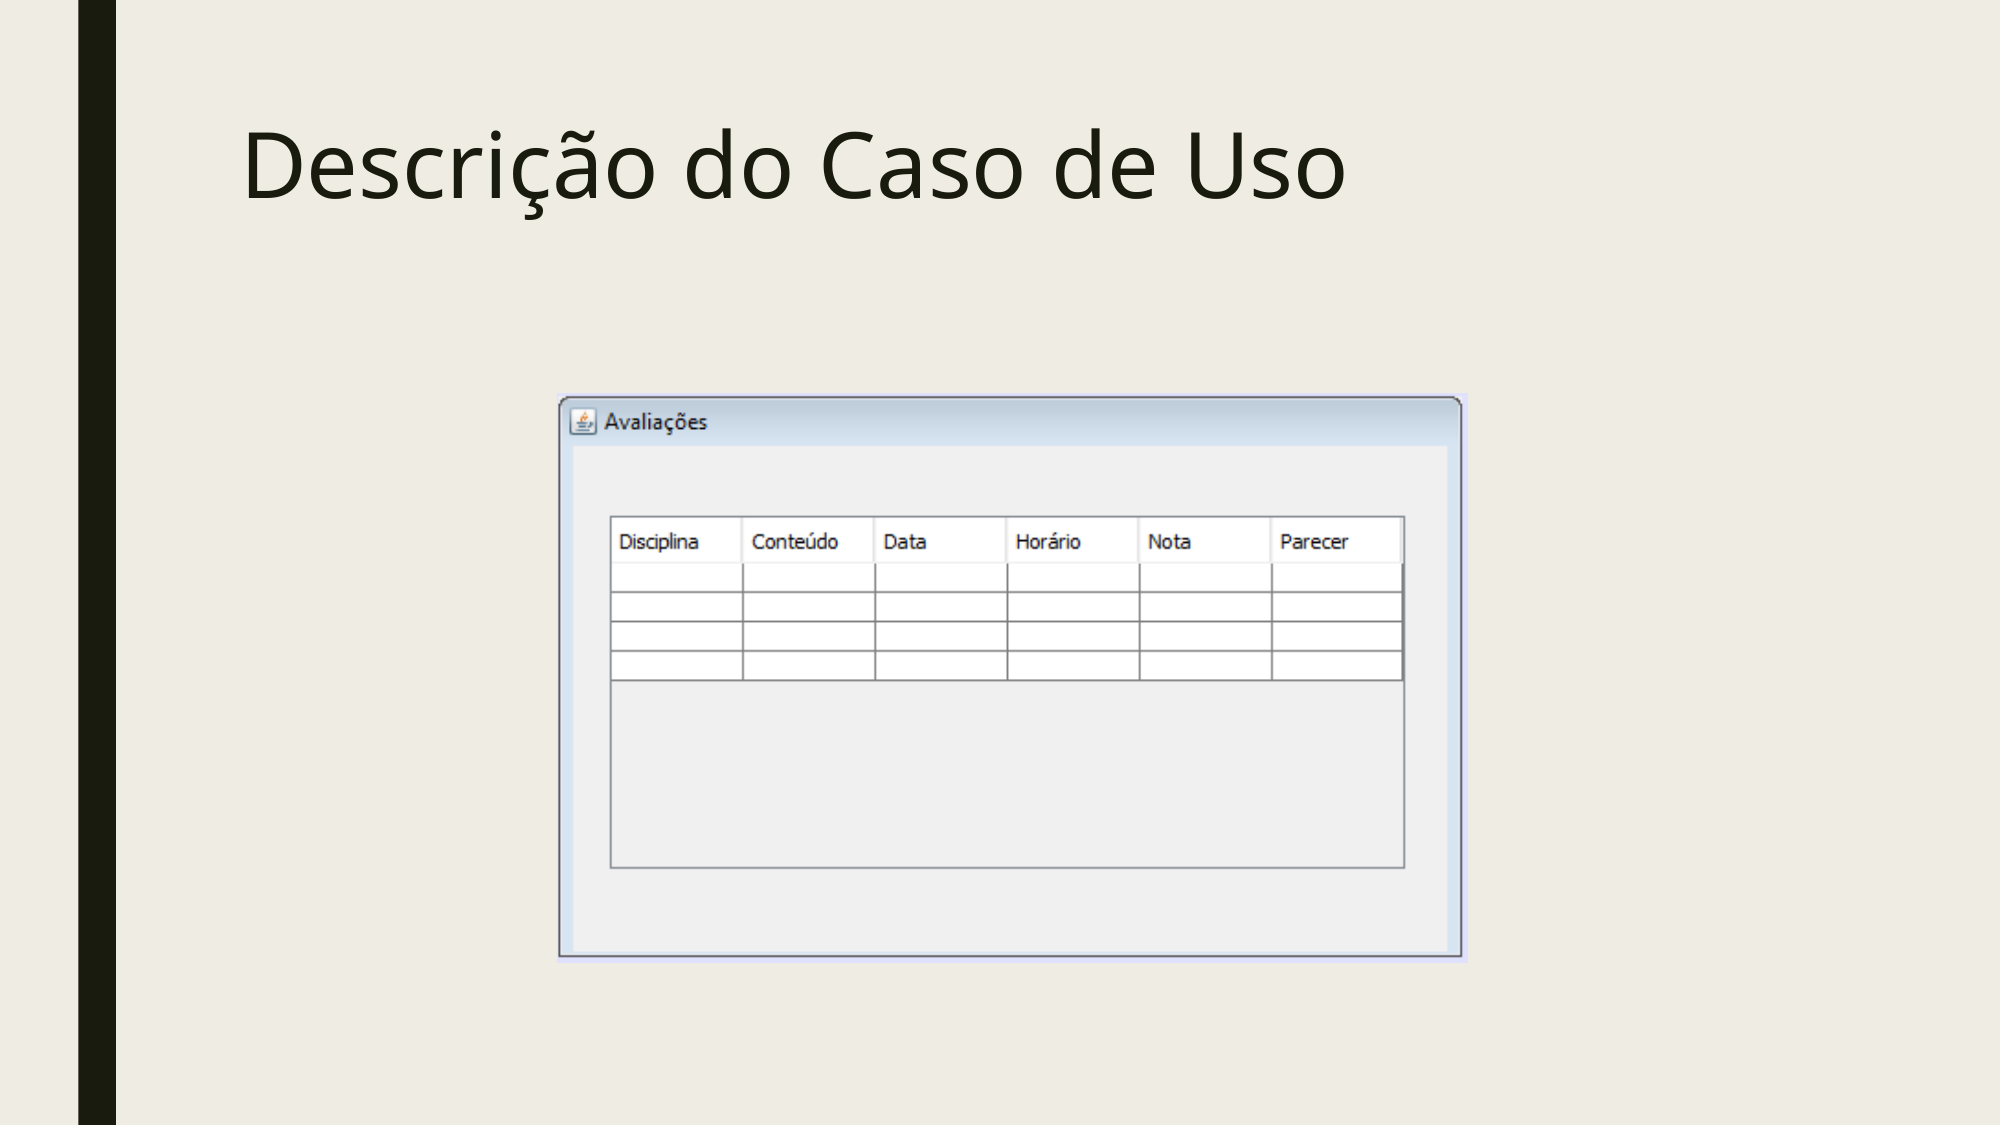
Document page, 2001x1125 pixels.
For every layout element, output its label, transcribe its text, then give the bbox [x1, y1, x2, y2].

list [557, 393, 1468, 963]
title Descrição do Caso de Uso [225, 112, 1800, 357]
